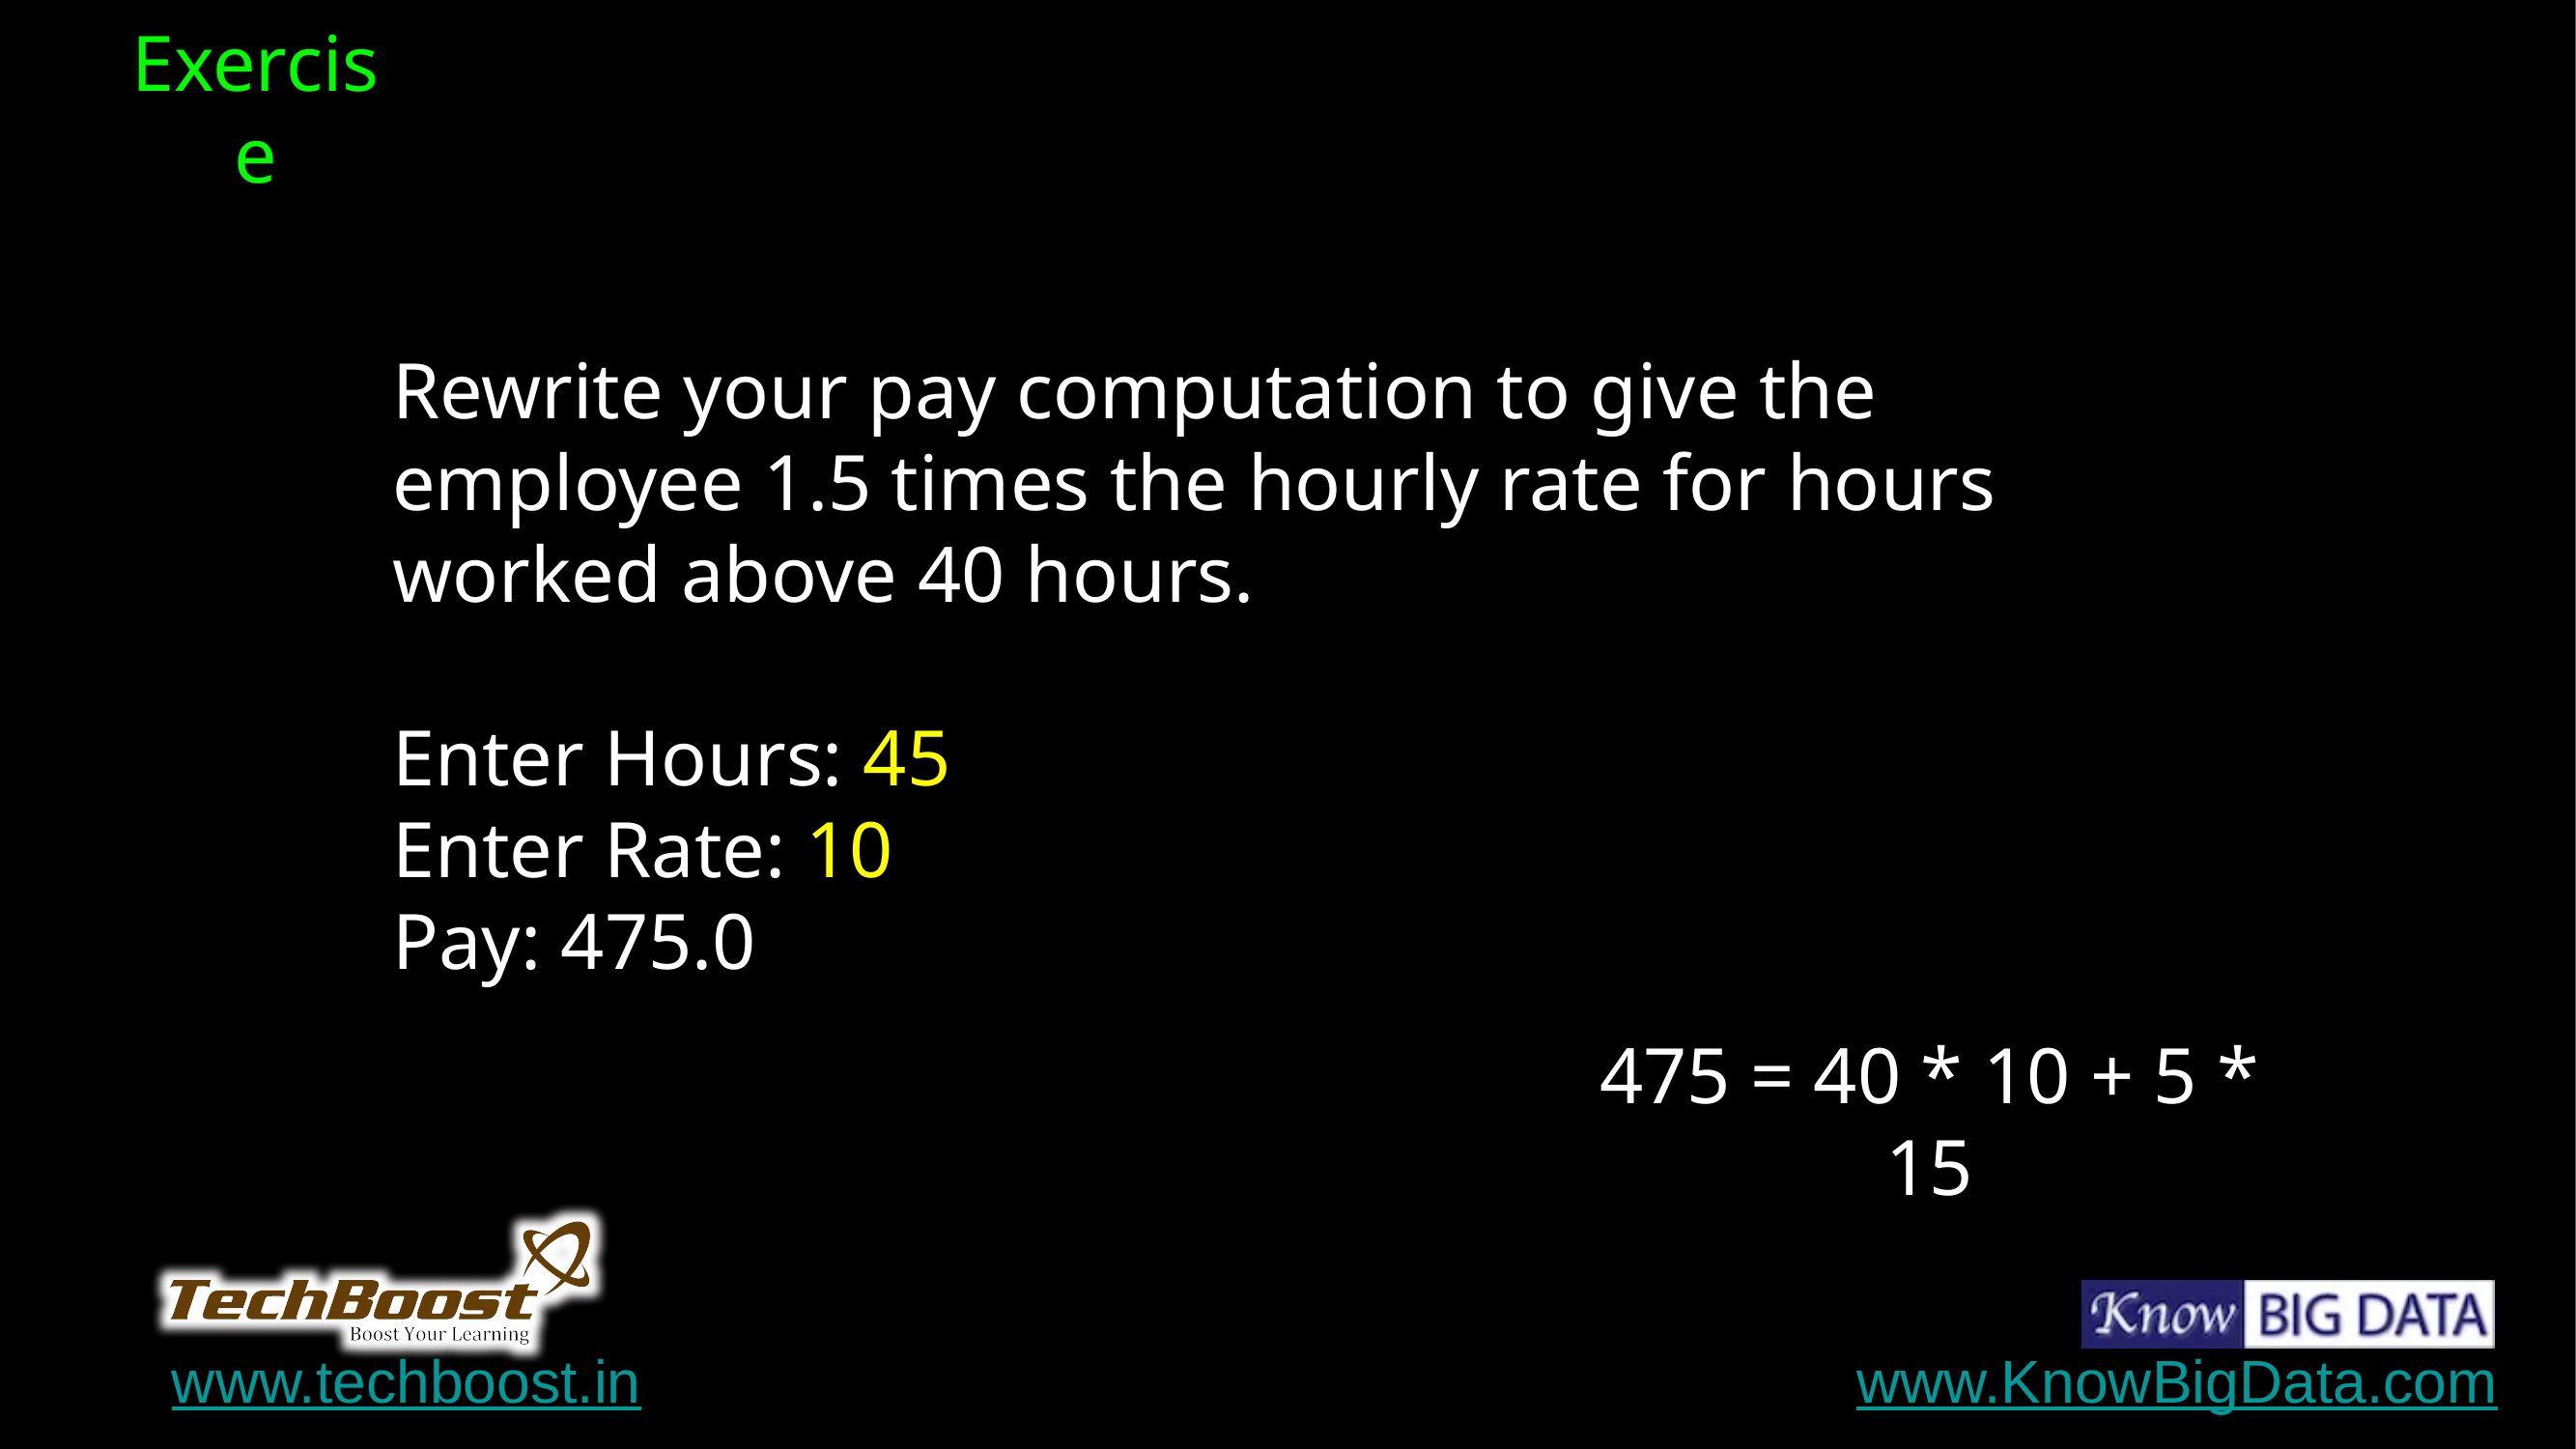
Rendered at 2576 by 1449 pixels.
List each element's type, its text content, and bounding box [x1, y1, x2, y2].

text_box 475 = 40 * 10 + 5 * 15 [1568, 1066, 2292, 1172]
picture [166, 1217, 593, 1349]
picture [2081, 1280, 2495, 1349]
text_box Rewrite your pay computation to give the employee 1.5 times the hourly rate for hours worked above 40 hours. Enter Hours: 45 Enter Rate: 10 Pay: 475.0 [392, 345, 2089, 982]
text_box Exercise [118, 54, 393, 159]
